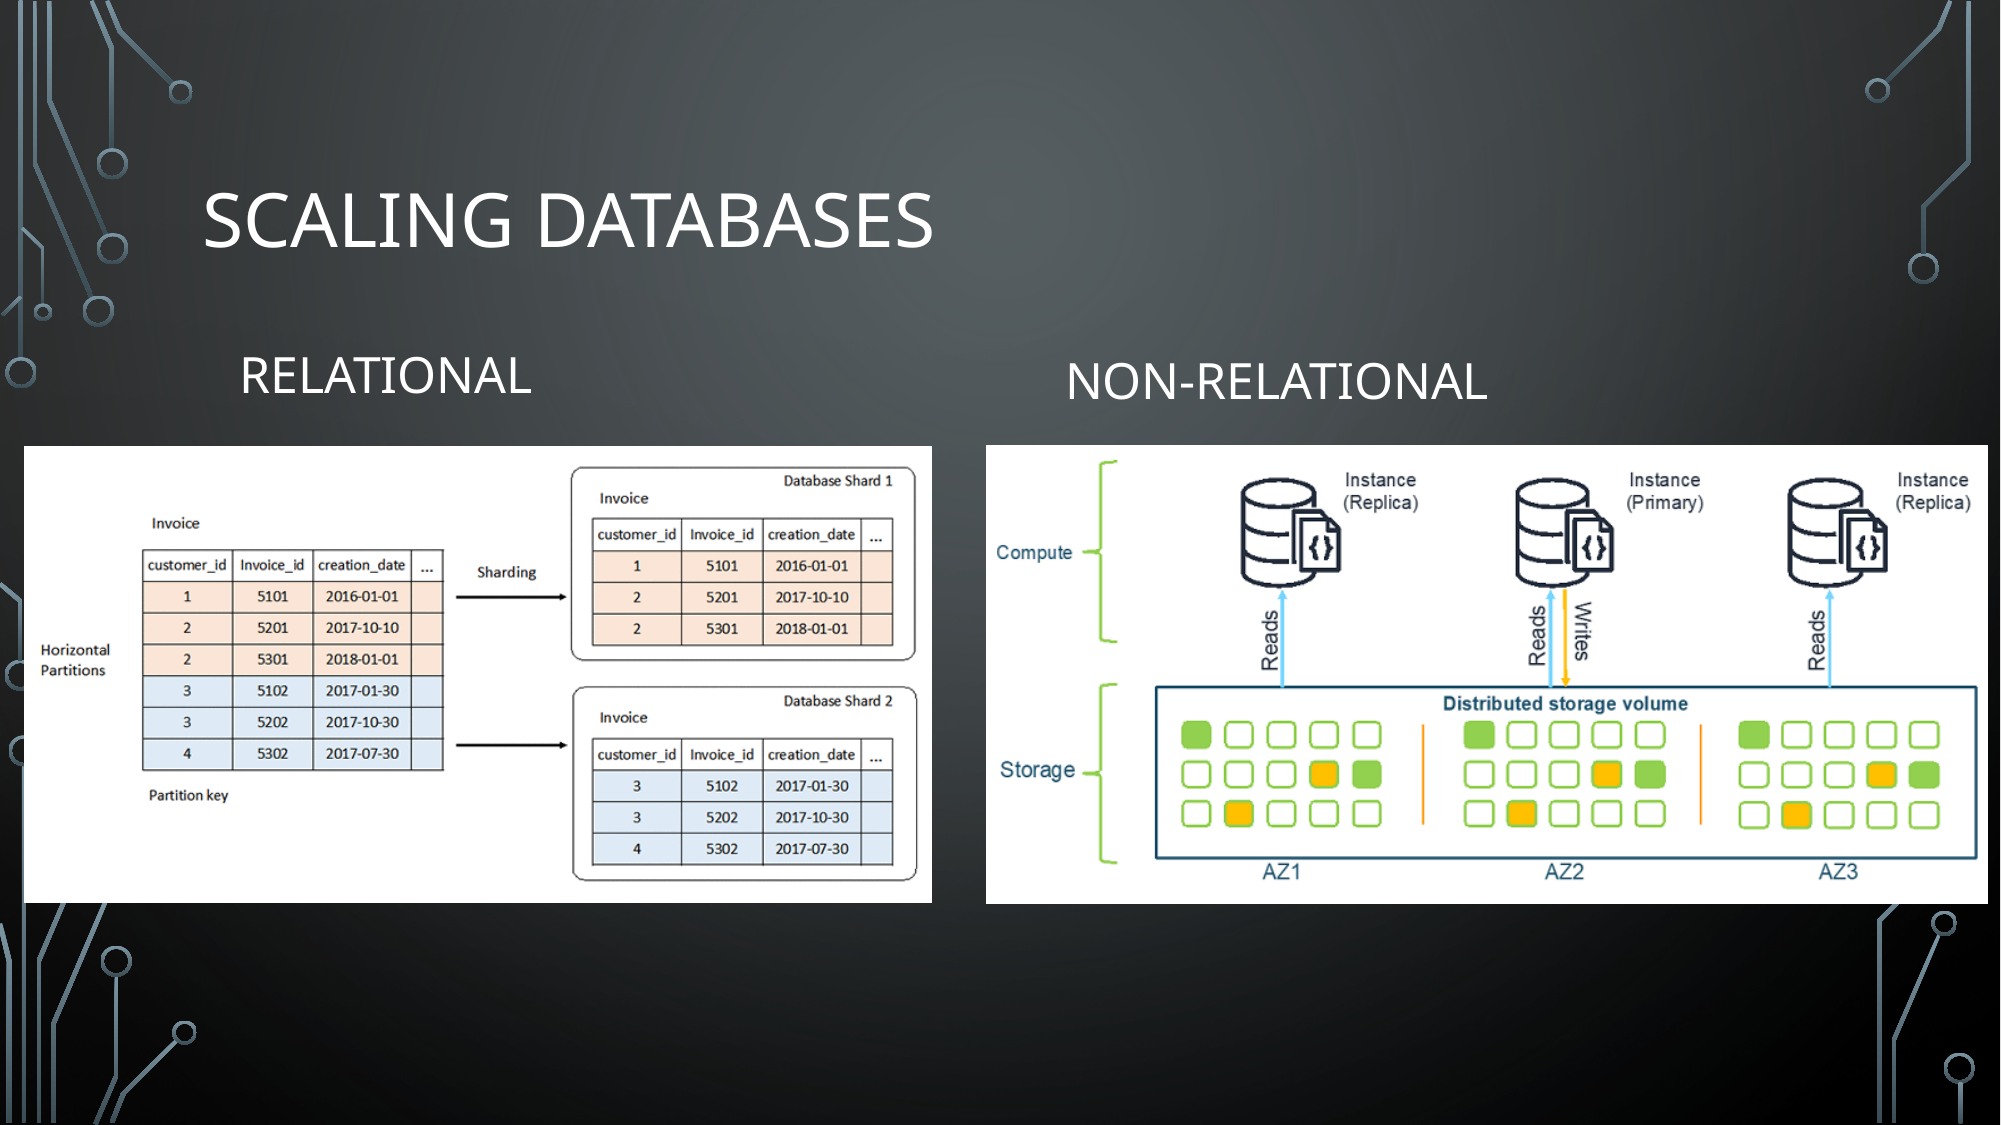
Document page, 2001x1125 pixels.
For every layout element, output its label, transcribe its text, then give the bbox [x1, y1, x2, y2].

title Scaling Databases [187, 101, 1813, 344]
list Non-Relational [1050, 282, 1813, 419]
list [23, 446, 932, 903]
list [986, 445, 1989, 904]
list Relational [224, 276, 988, 412]
